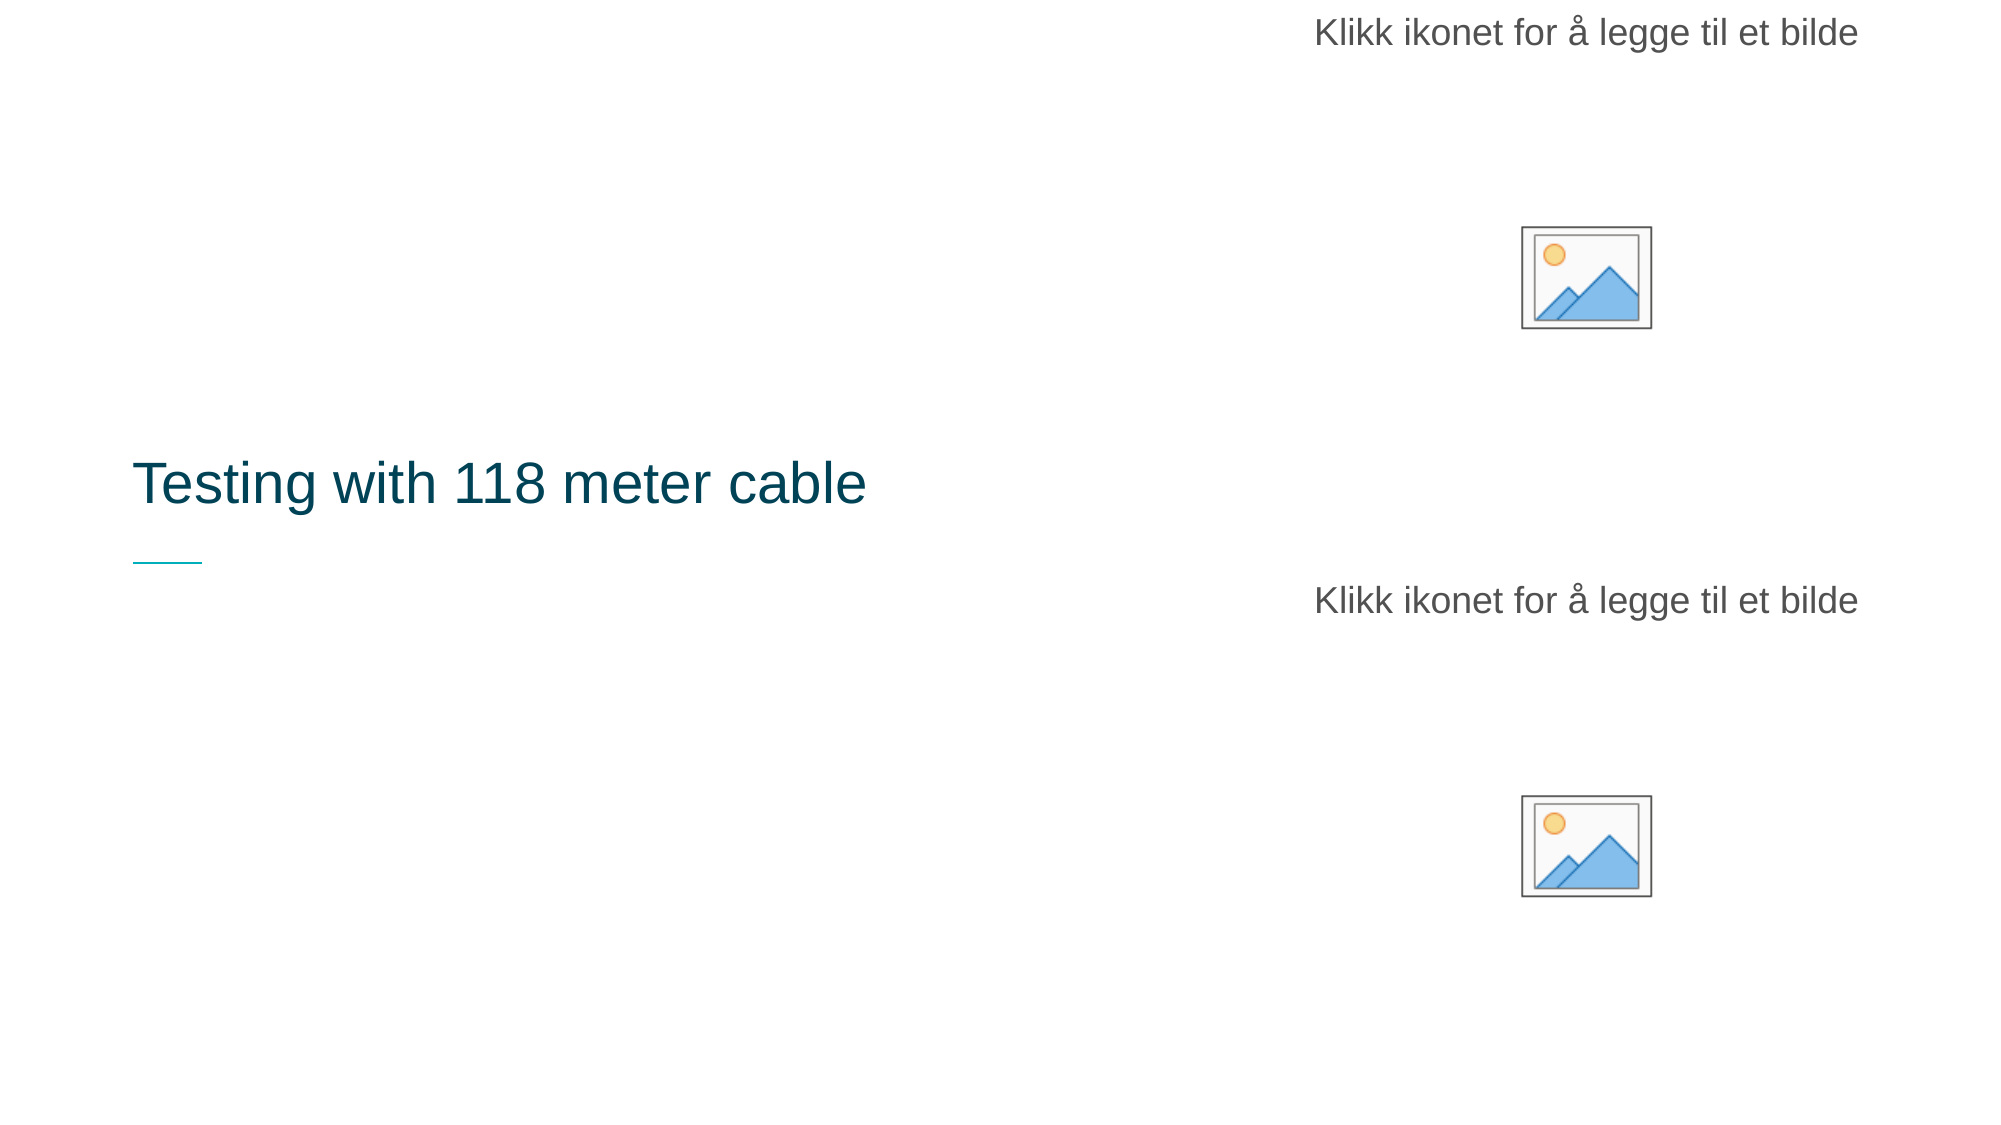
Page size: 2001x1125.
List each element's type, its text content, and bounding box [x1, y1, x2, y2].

picture [1173, 0, 2000, 556]
title Testing with 118 meter cable [132, 308, 1078, 515]
picture [1173, 568, 2000, 1125]
